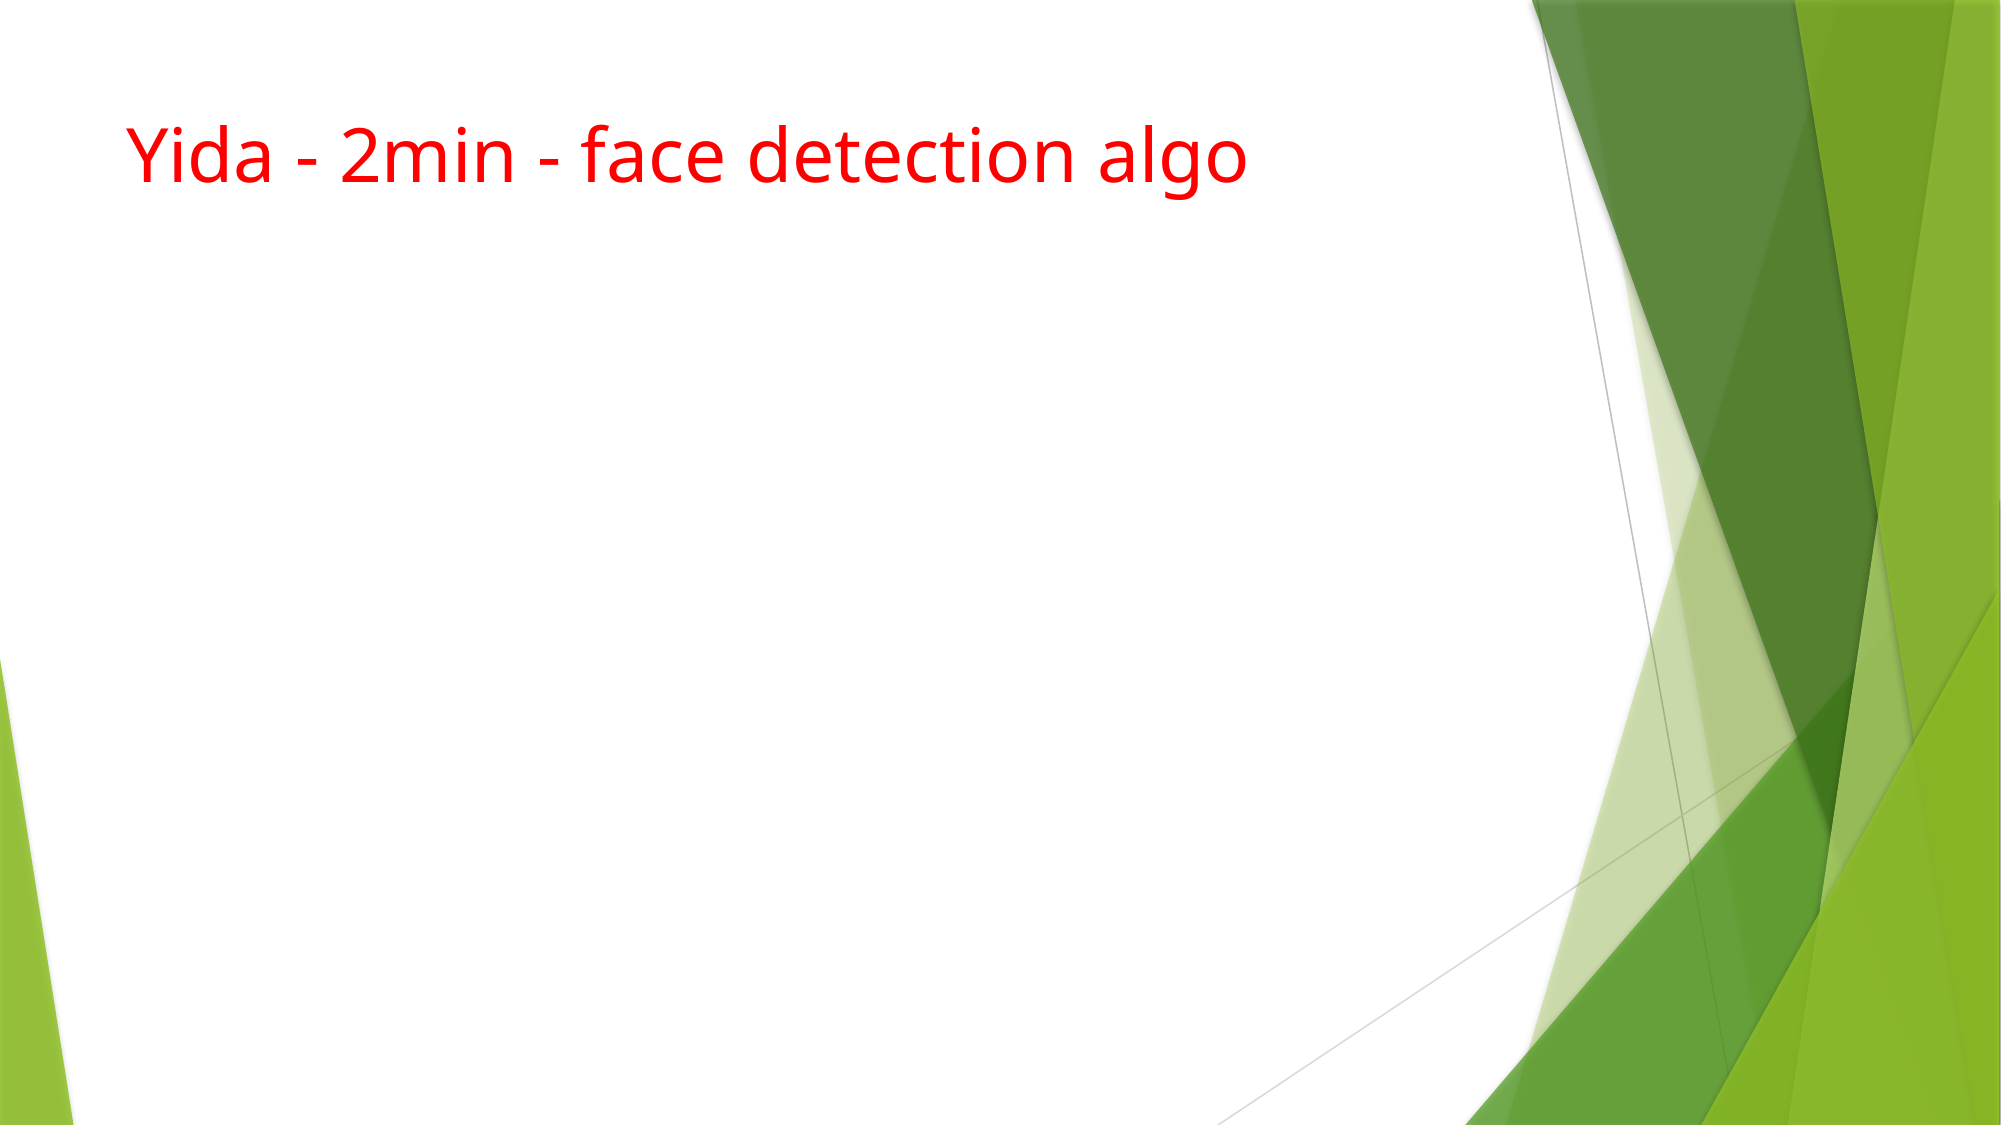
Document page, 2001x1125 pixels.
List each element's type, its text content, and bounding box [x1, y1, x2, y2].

title Yida - 2min - face detection algo [111, 99, 1522, 317]
